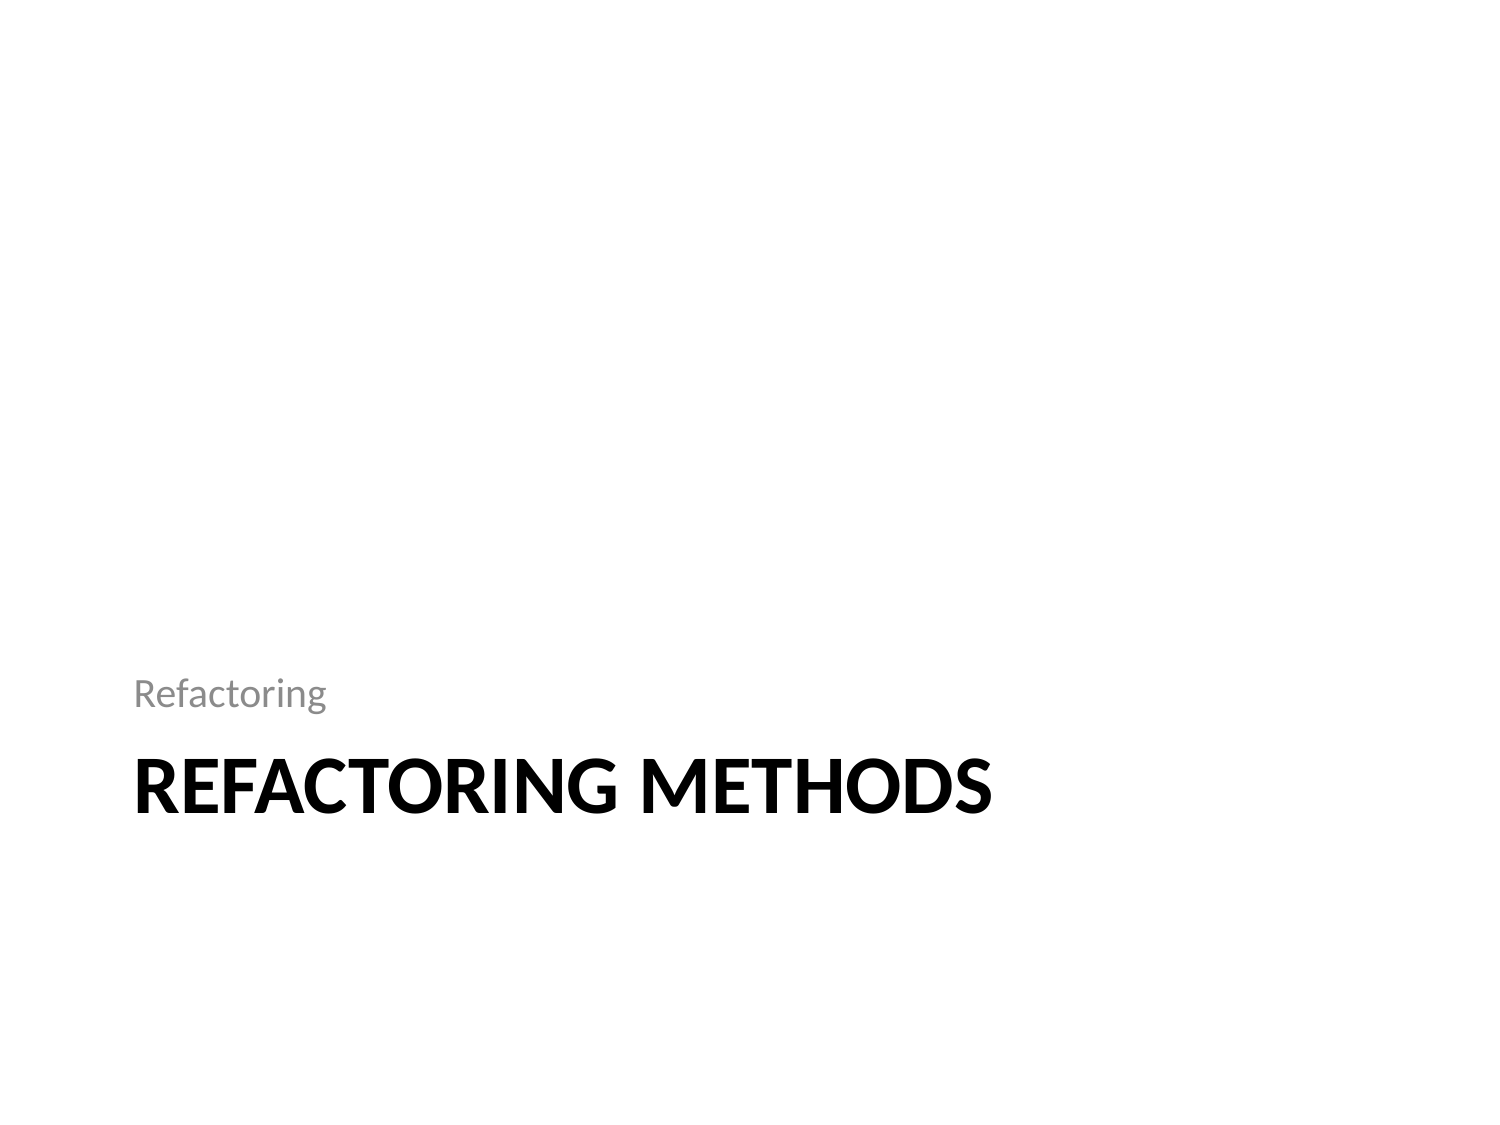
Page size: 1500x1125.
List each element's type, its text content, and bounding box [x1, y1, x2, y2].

list Refactoring [118, 476, 1394, 723]
title Refactoring Methods [118, 723, 1394, 947]
